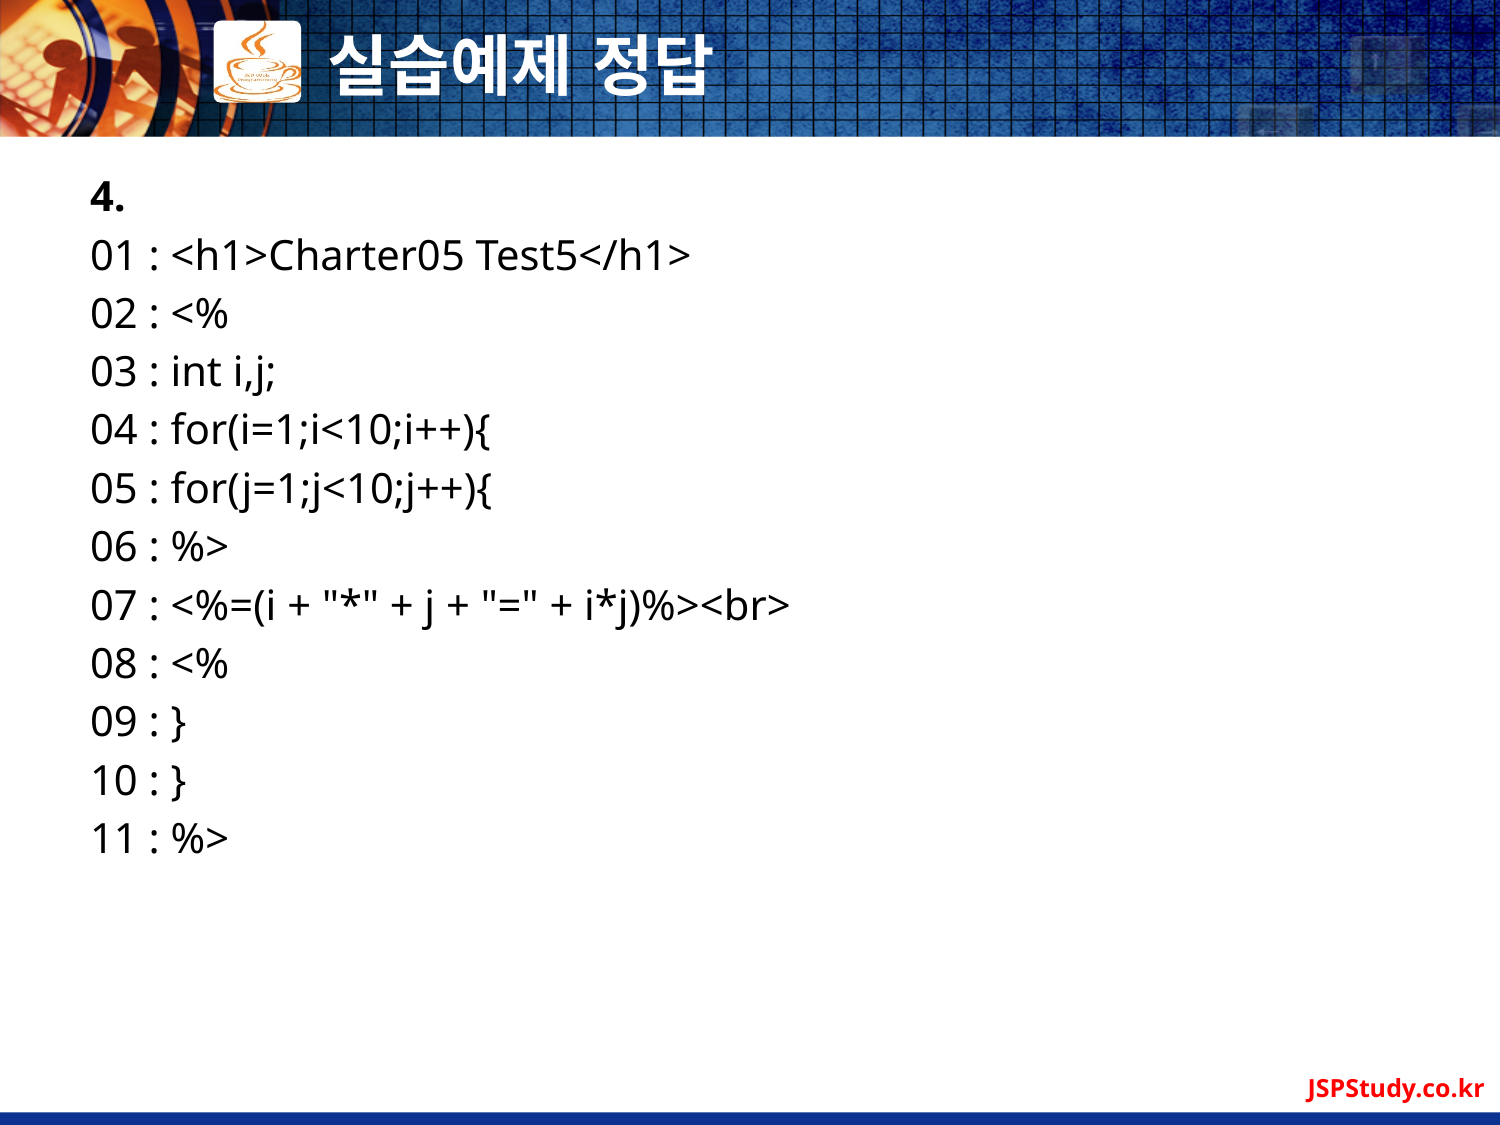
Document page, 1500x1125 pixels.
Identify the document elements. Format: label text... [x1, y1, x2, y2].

title 실습예제 정답 [312, 17, 1388, 111]
list 4. 01 : <h1>Charter05 Test5</h1> 02 : <% 03 : int i,j; 04 : for(i=1;i<10;i++){ 05 : for(j=1;j<10;j++){ 06 : %> 07 : <%=(i + "*" + j + "=" + i*j)%><br> 08 : <% 09 : } 10 : } 11 : %> [74, 162, 1426, 1024]
footer JSPStudy.co.kr [1024, 1064, 1500, 1118]
picture [0, 0, 1500, 138]
